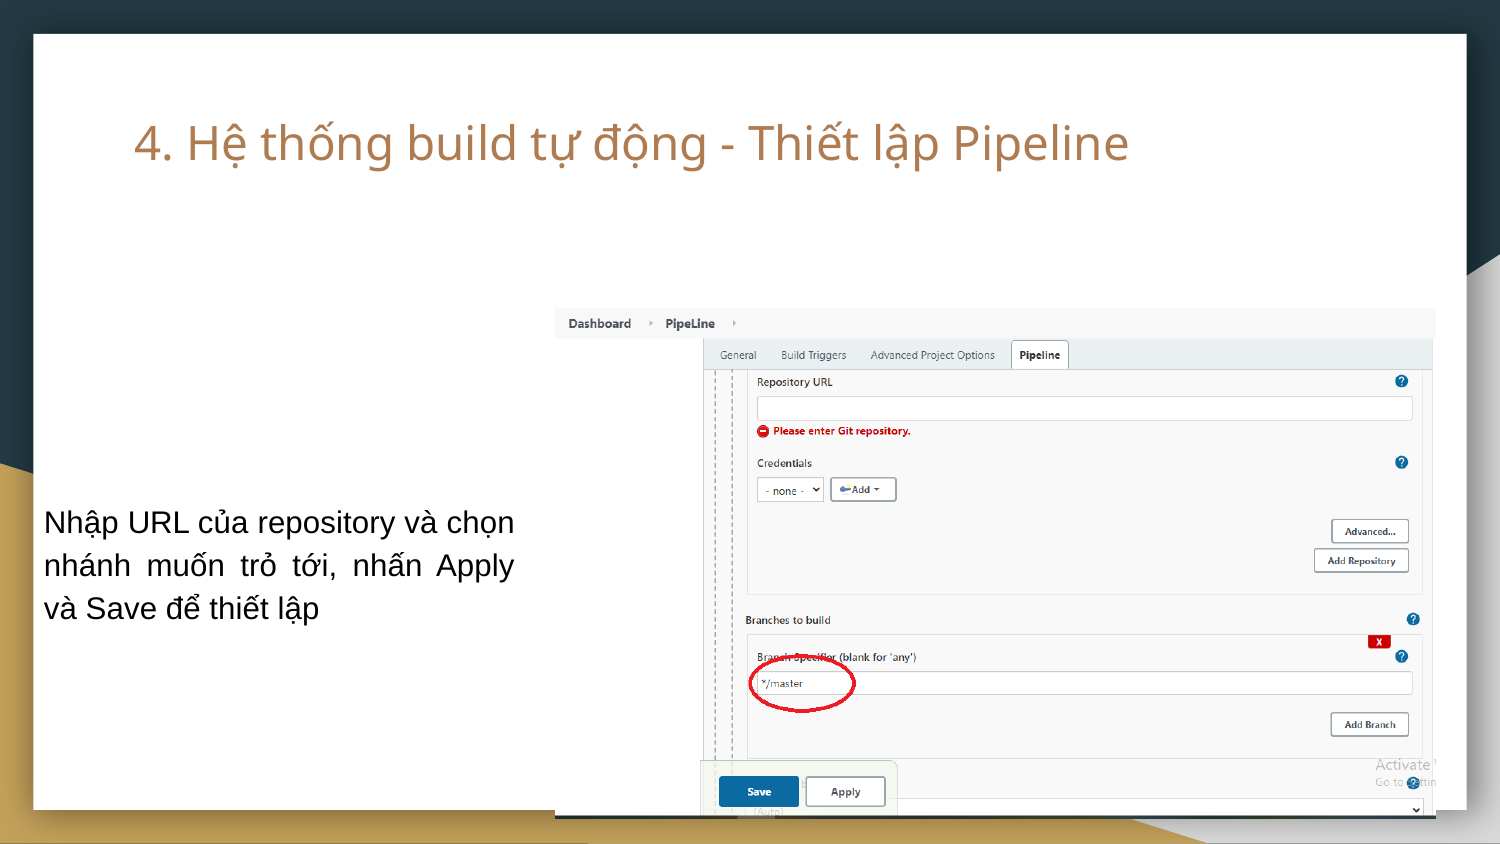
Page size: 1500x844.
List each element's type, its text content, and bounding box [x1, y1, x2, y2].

list Nhập URL của repository và chọn nhánh muốn trỏ tới, nhấn Apply và Save để thiết lập [28, 481, 531, 745]
title 4. Hệ thống build tự động - Thiết lập Pipeline [119, 97, 1381, 186]
picture [555, 308, 1437, 819]
